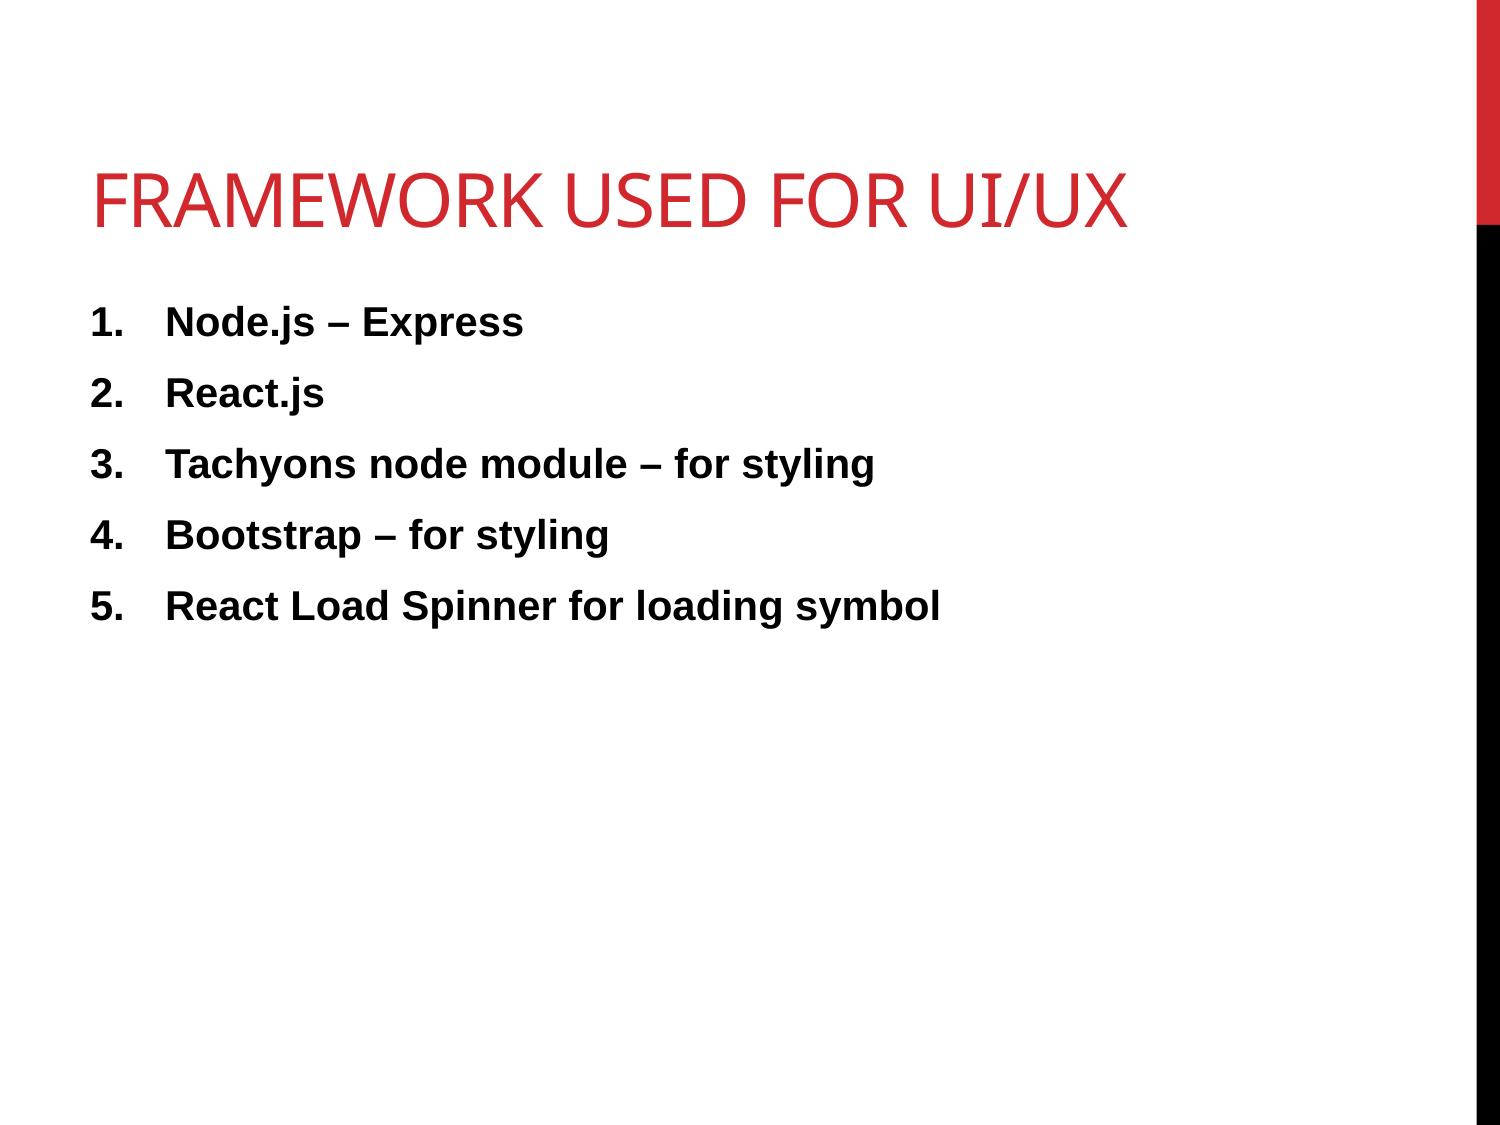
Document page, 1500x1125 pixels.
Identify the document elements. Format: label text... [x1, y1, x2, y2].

list Node.js – Express React.js Tachyons node module – for styling Bootstrap – for styling React Load Spinner for loading symbol [75, 287, 1325, 1005]
title Framework USED for UI/UX [75, 25, 1213, 250]
